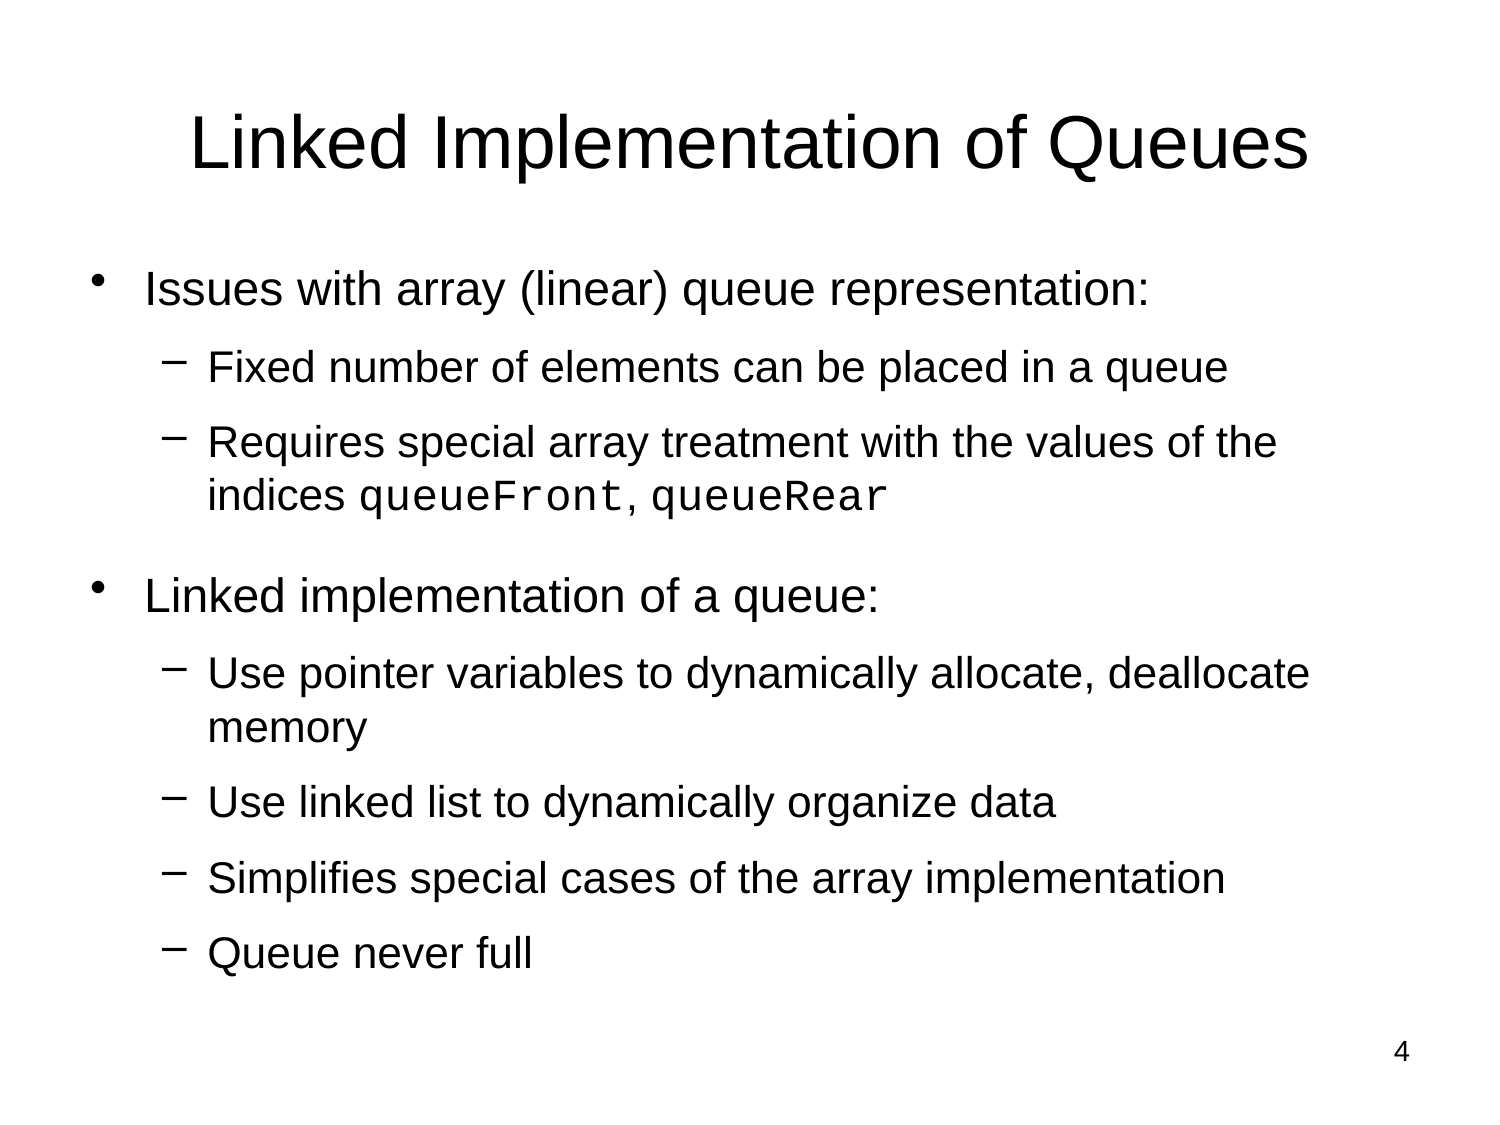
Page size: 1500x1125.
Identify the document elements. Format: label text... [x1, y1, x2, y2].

title Linked Implementation of Queues [74, 44, 1426, 233]
list Issues with array (linear) queue representation: Fixed number of elements can be placed in a queue Requires special array treatment with the values of the indices queueFront, queueRear Linked implementation of a queue: Use pointer variables to dynamically allocate, deallocate memory Use linked list to dynamically organize data Simplifies special cases of the array implementation Queue never full [74, 249, 1426, 993]
slide_number 4 [1287, 1024, 1426, 1103]
